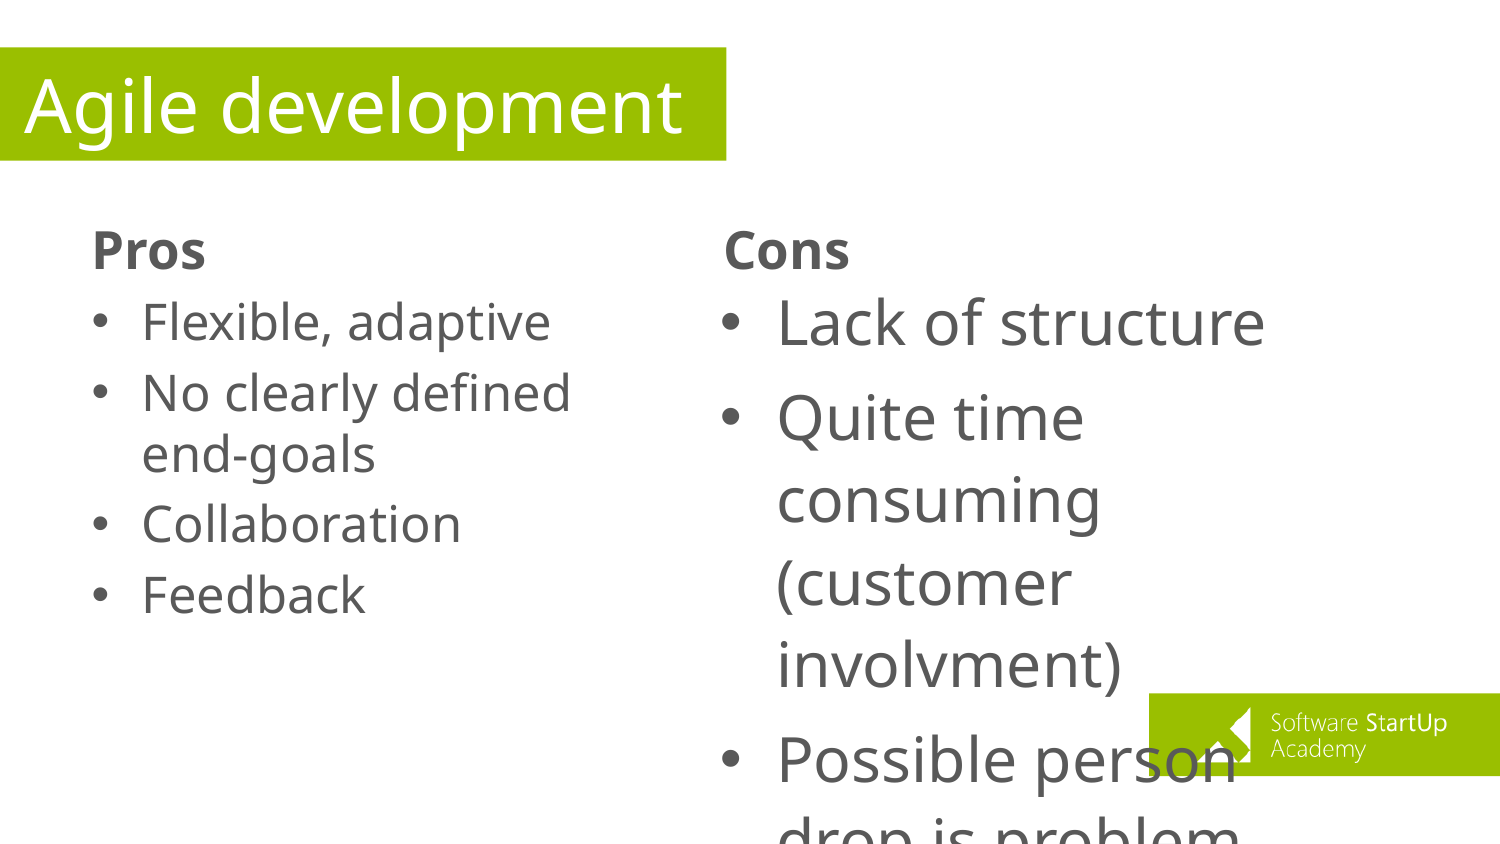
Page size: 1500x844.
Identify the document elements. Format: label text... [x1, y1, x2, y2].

title Agile development [0, 76, 709, 133]
list Pros [76, 209, 708, 289]
text_box Flexible, adaptive No clearly defined end-goals Collaboration Feedback [76, 282, 597, 682]
text_box Cons [708, 209, 1372, 268]
text_box Lack of structure Quite time consuming (customer involvment) Possible person drop is problem [704, 268, 1404, 668]
picture [1194, 703, 1448, 766]
